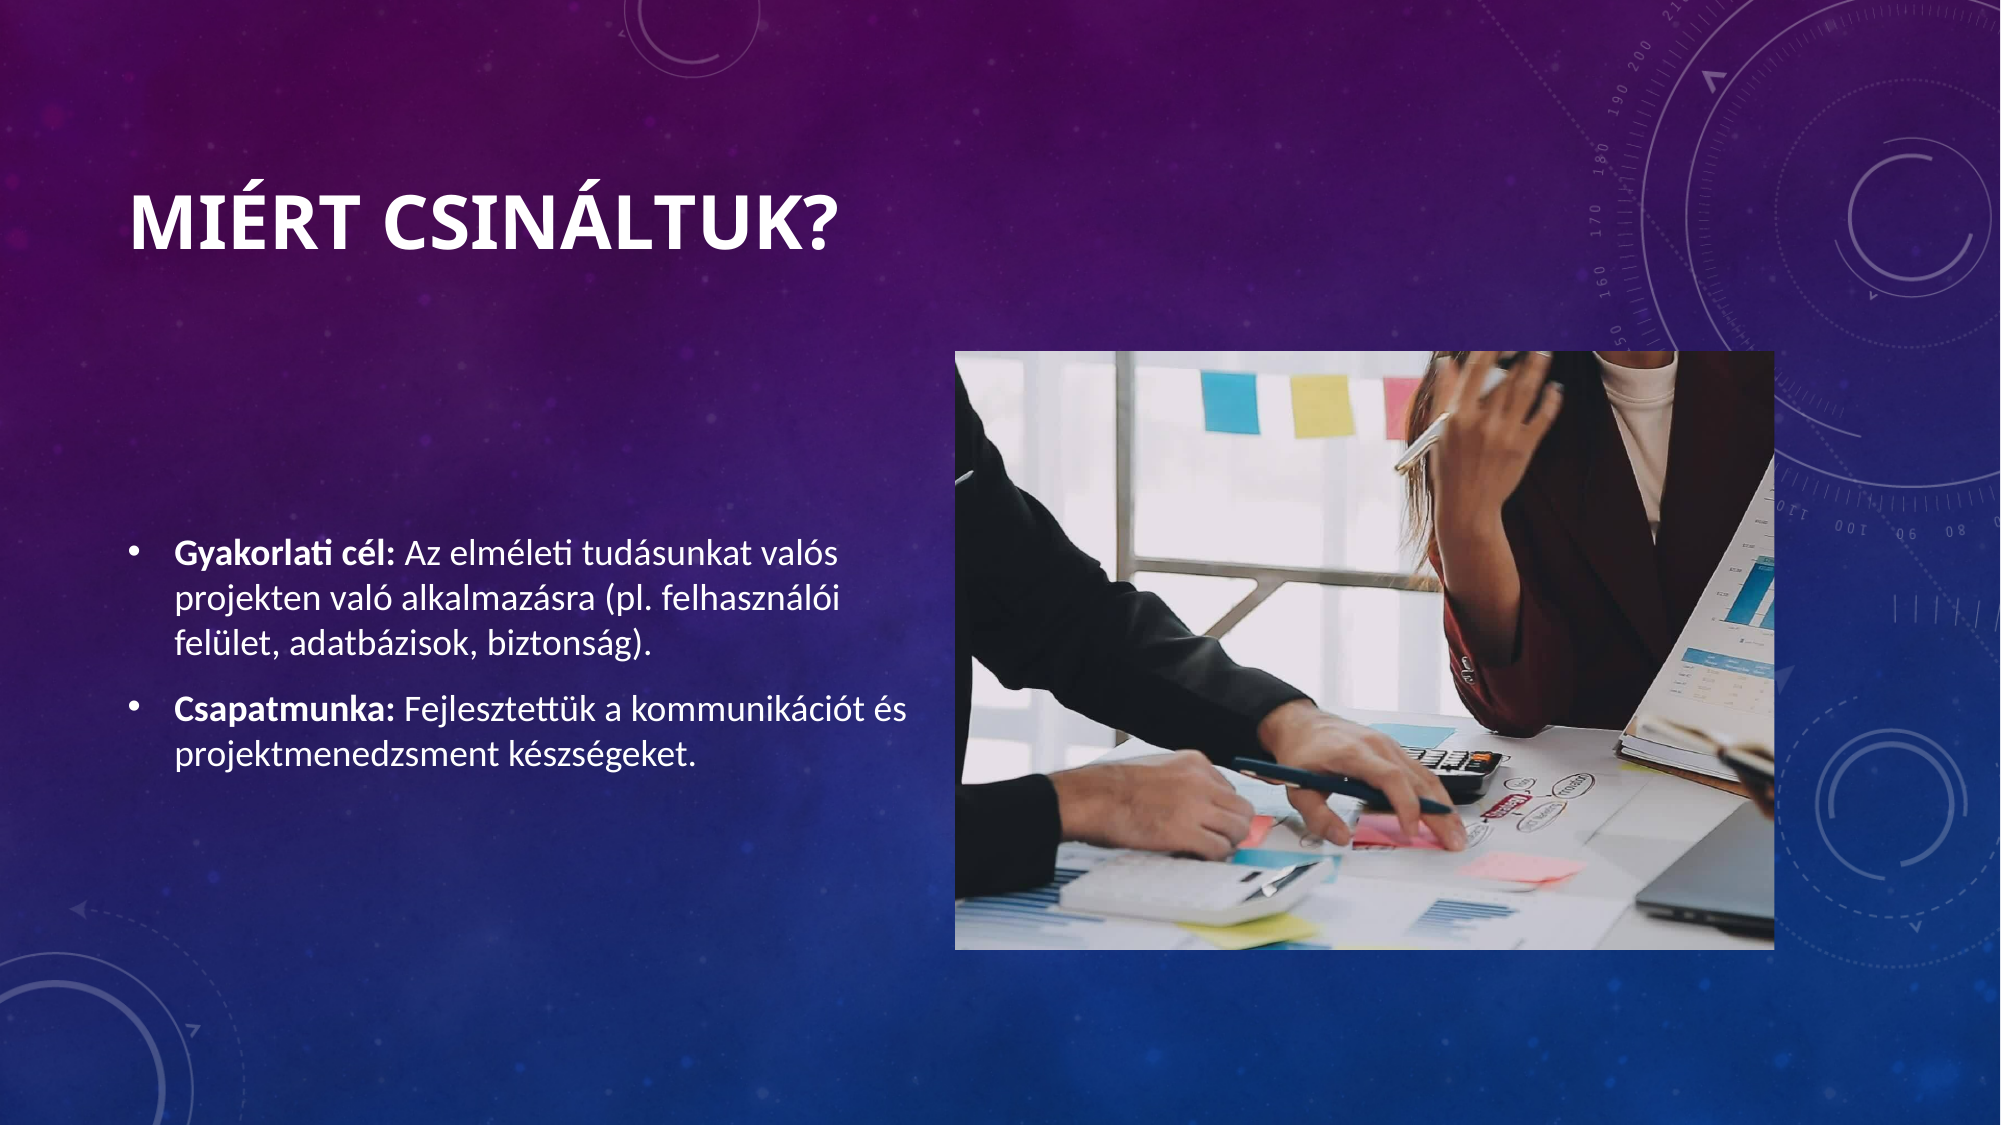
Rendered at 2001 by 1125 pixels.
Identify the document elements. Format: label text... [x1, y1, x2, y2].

list Gyakorlati cél: Az elméleti tudásunkat valós projekten való alkalmazásra (pl. felhasználói felület, adatbázisok, biztonság). Csapatmunka: Fejlesztettük a kommunikációt és projektmenedzsment készségeket. [112, 351, 932, 950]
picture [0, 0, 2001, 1125]
title Miért csináltuk? [112, 99, 1775, 339]
